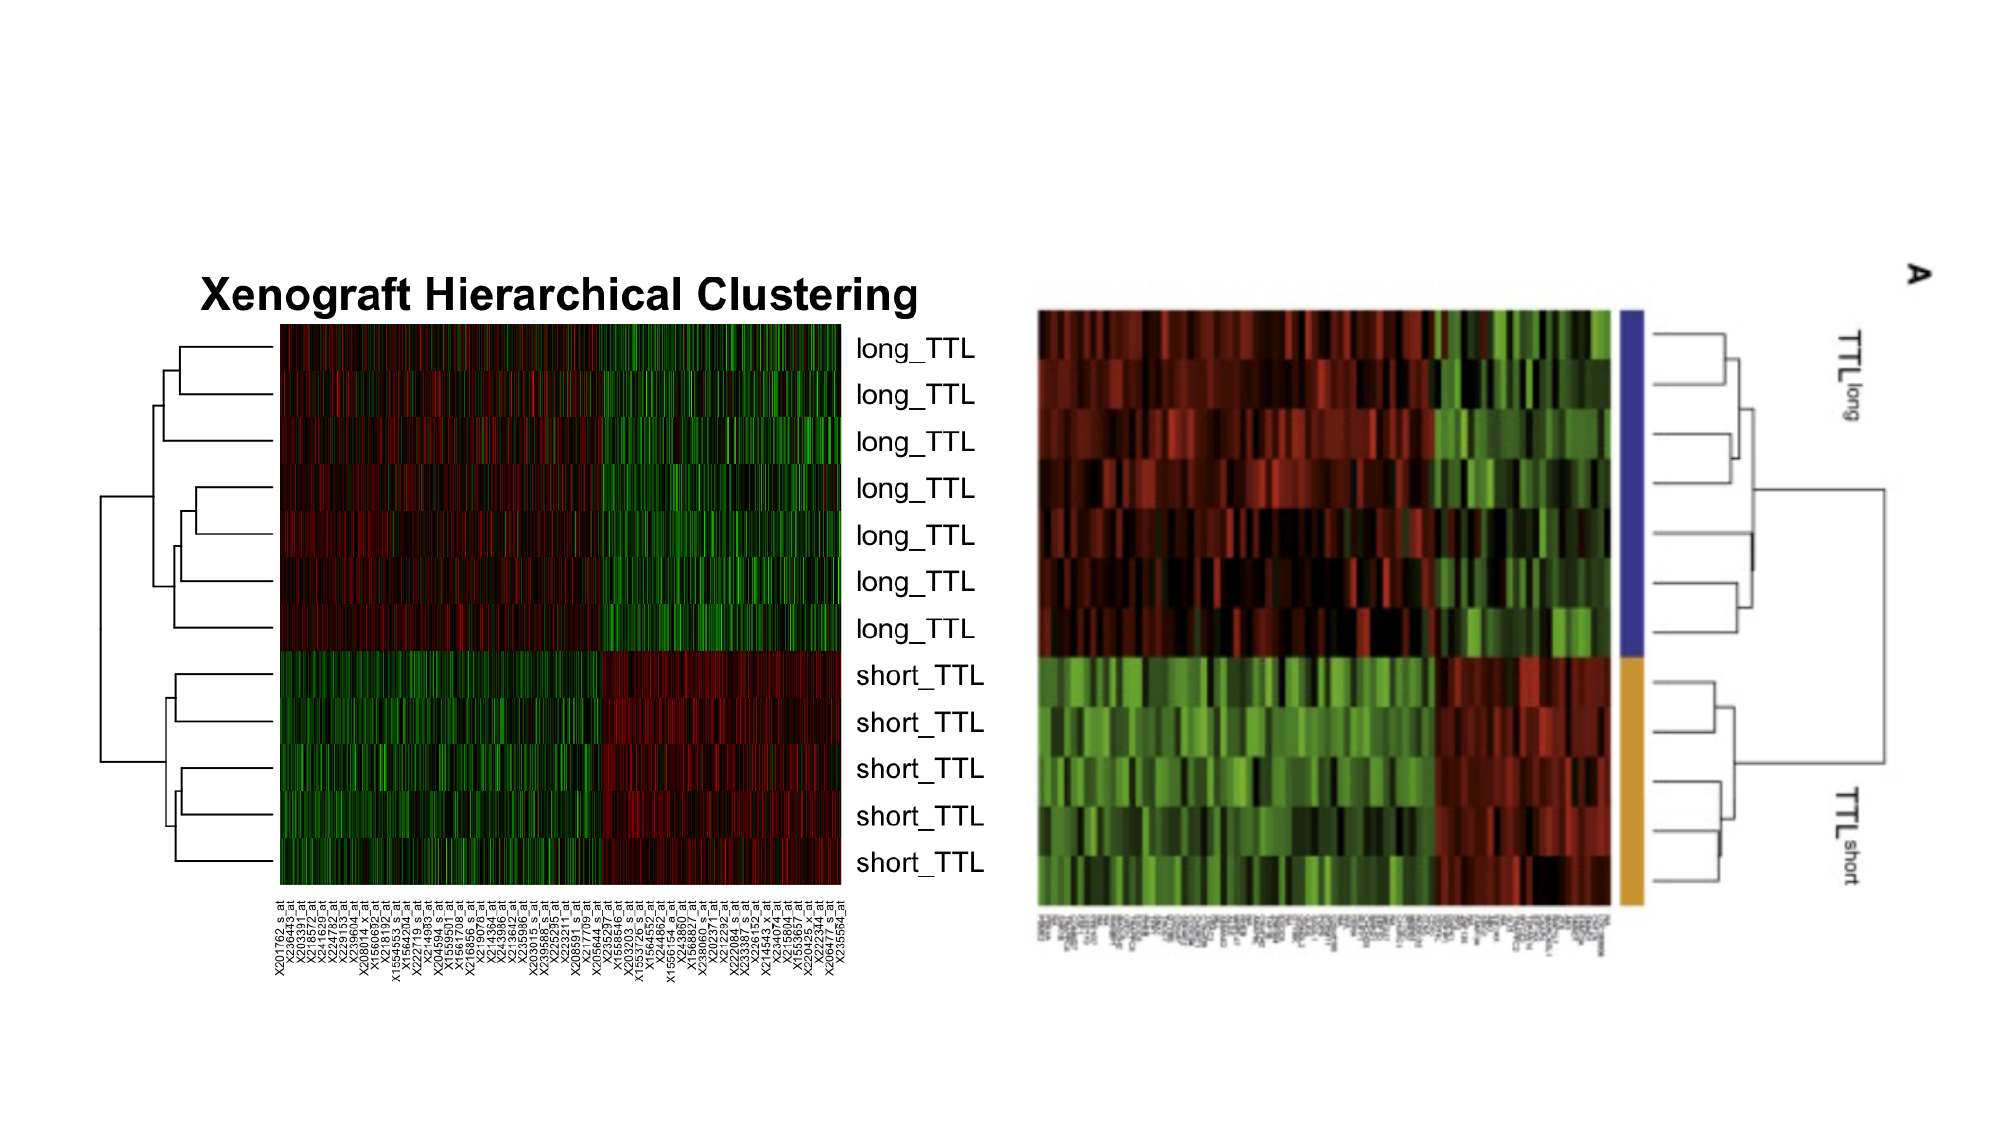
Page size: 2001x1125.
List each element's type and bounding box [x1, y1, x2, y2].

picture [44, 125, 1936, 1066]
